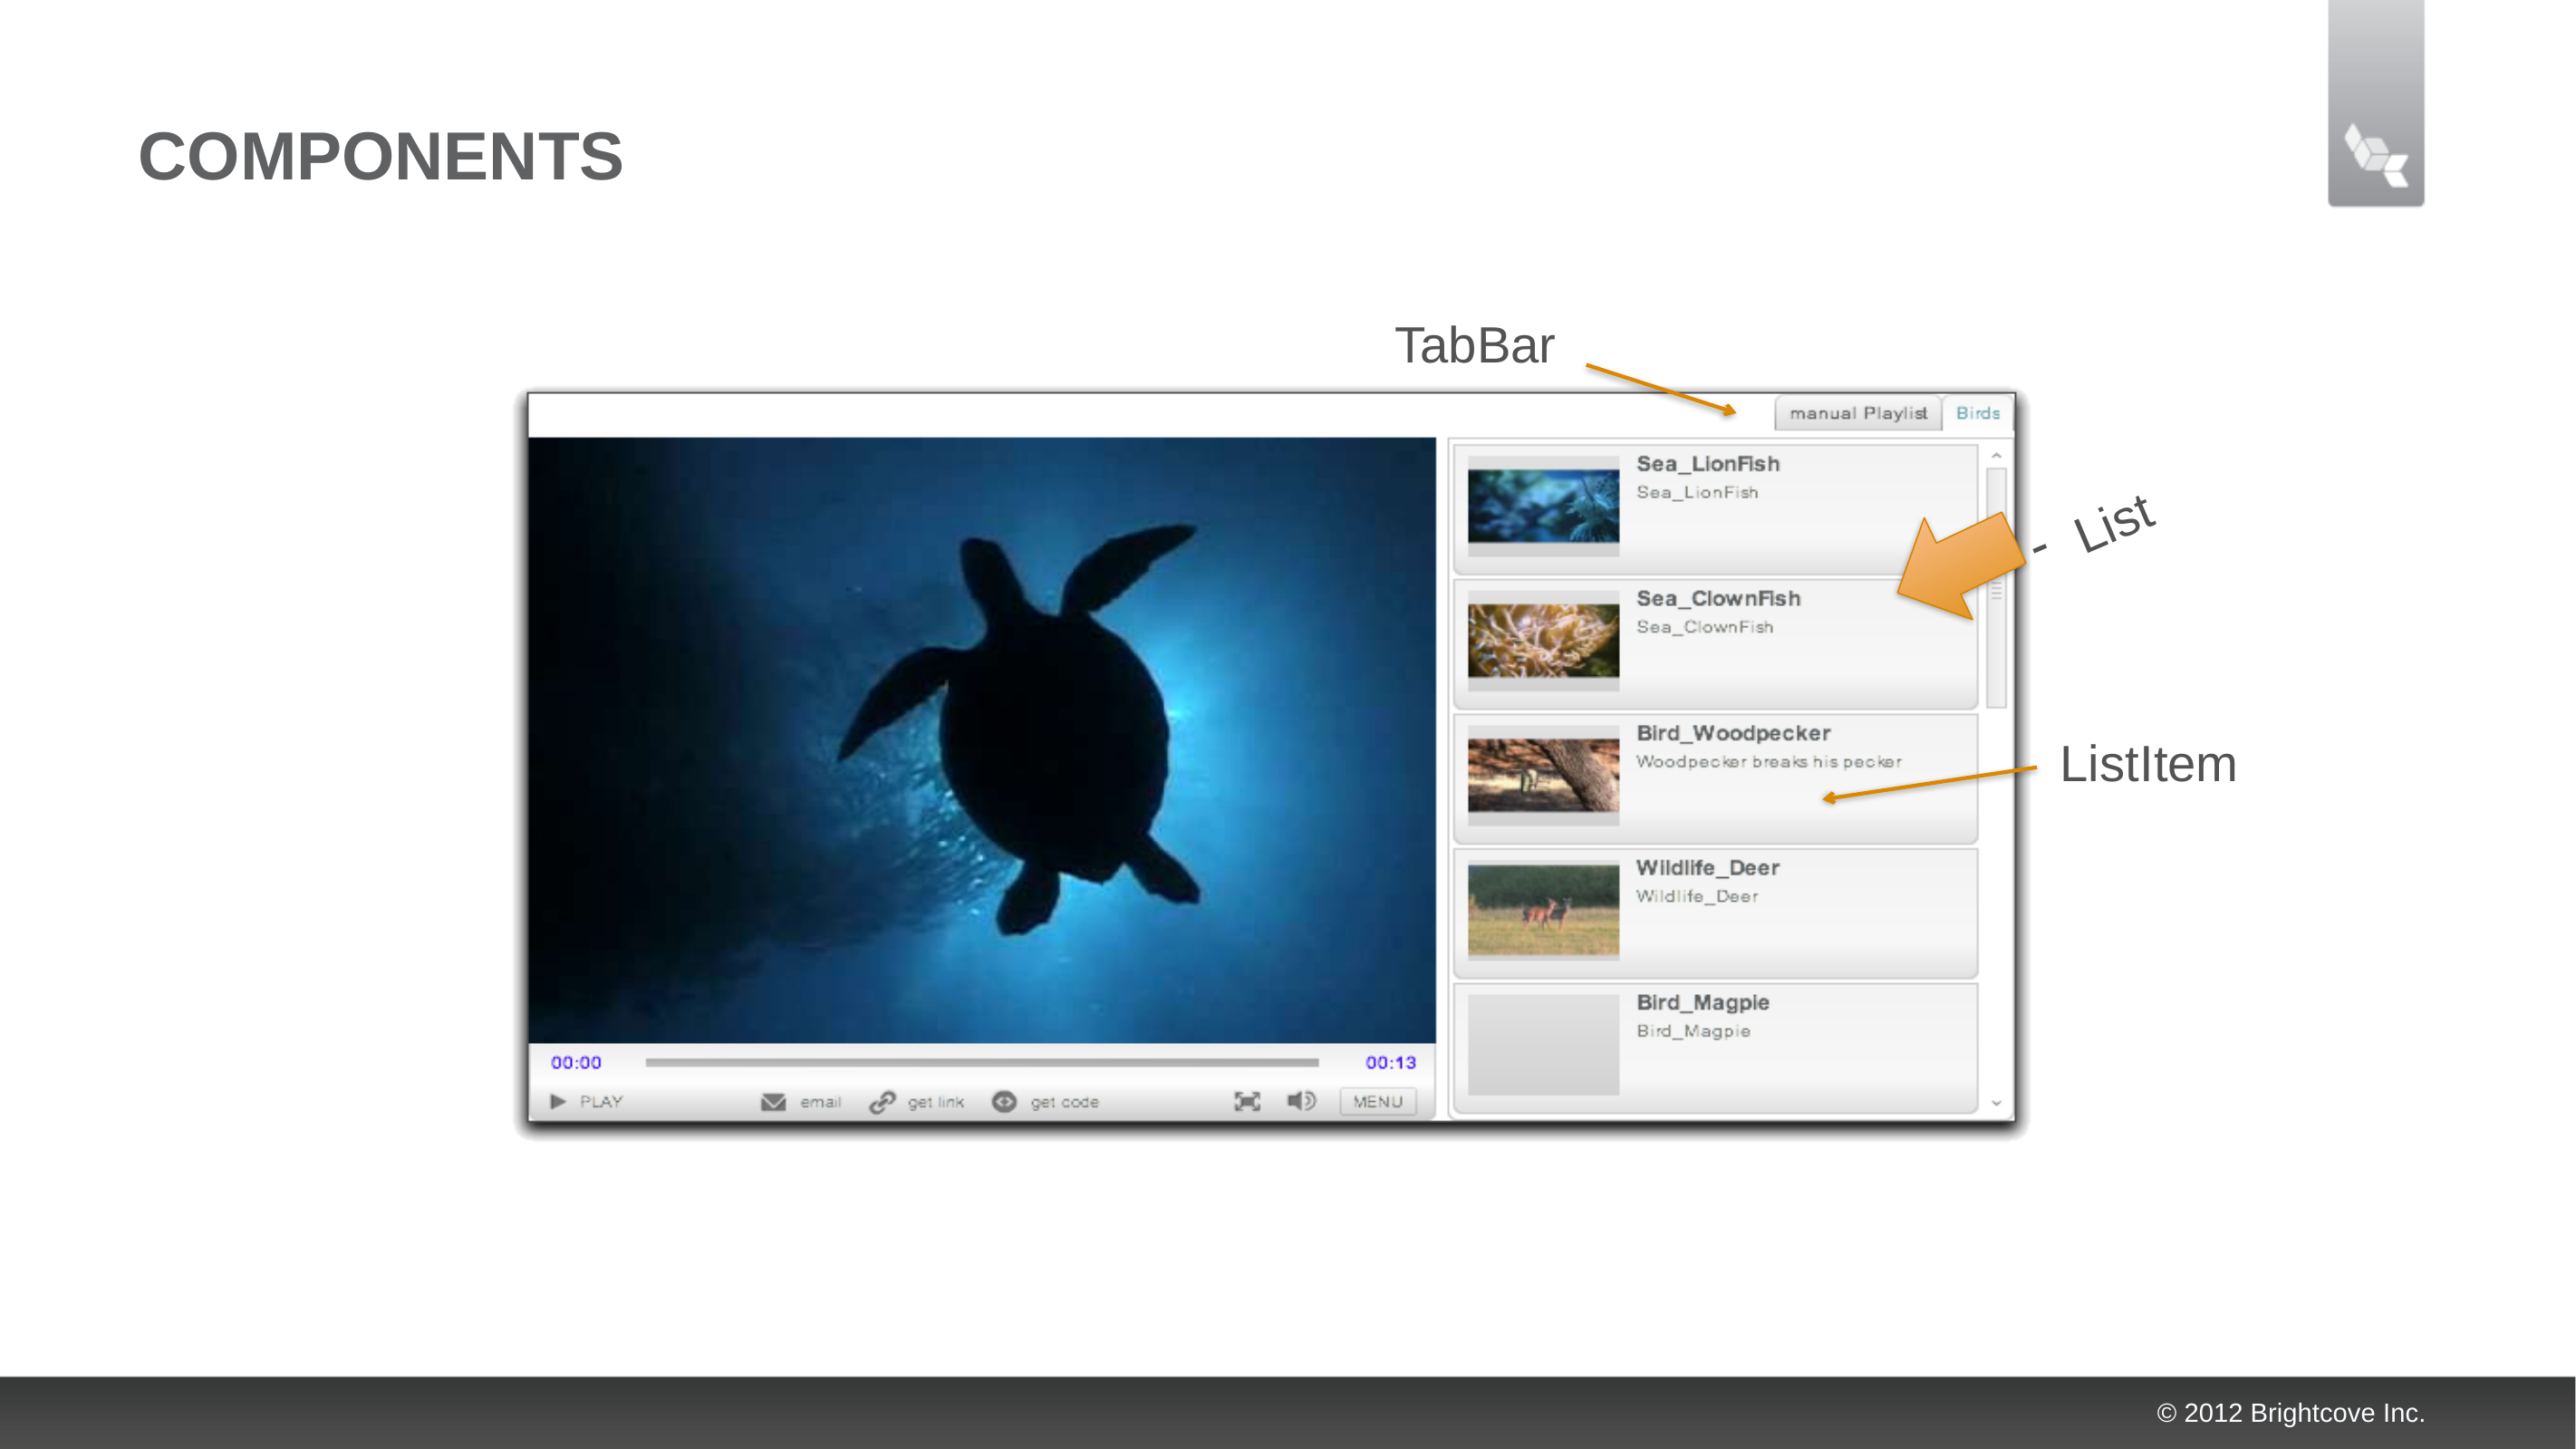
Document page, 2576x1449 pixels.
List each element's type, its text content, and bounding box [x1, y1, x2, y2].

text_box ListItem [2041, 719, 2381, 804]
picture [0, 0, 2576, 1449]
text_box TabBar [1371, 300, 1608, 379]
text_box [1586, 364, 1737, 414]
text_box List [2041, 390, 2345, 598]
title Components [115, 43, 2270, 261]
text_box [1822, 767, 2038, 800]
